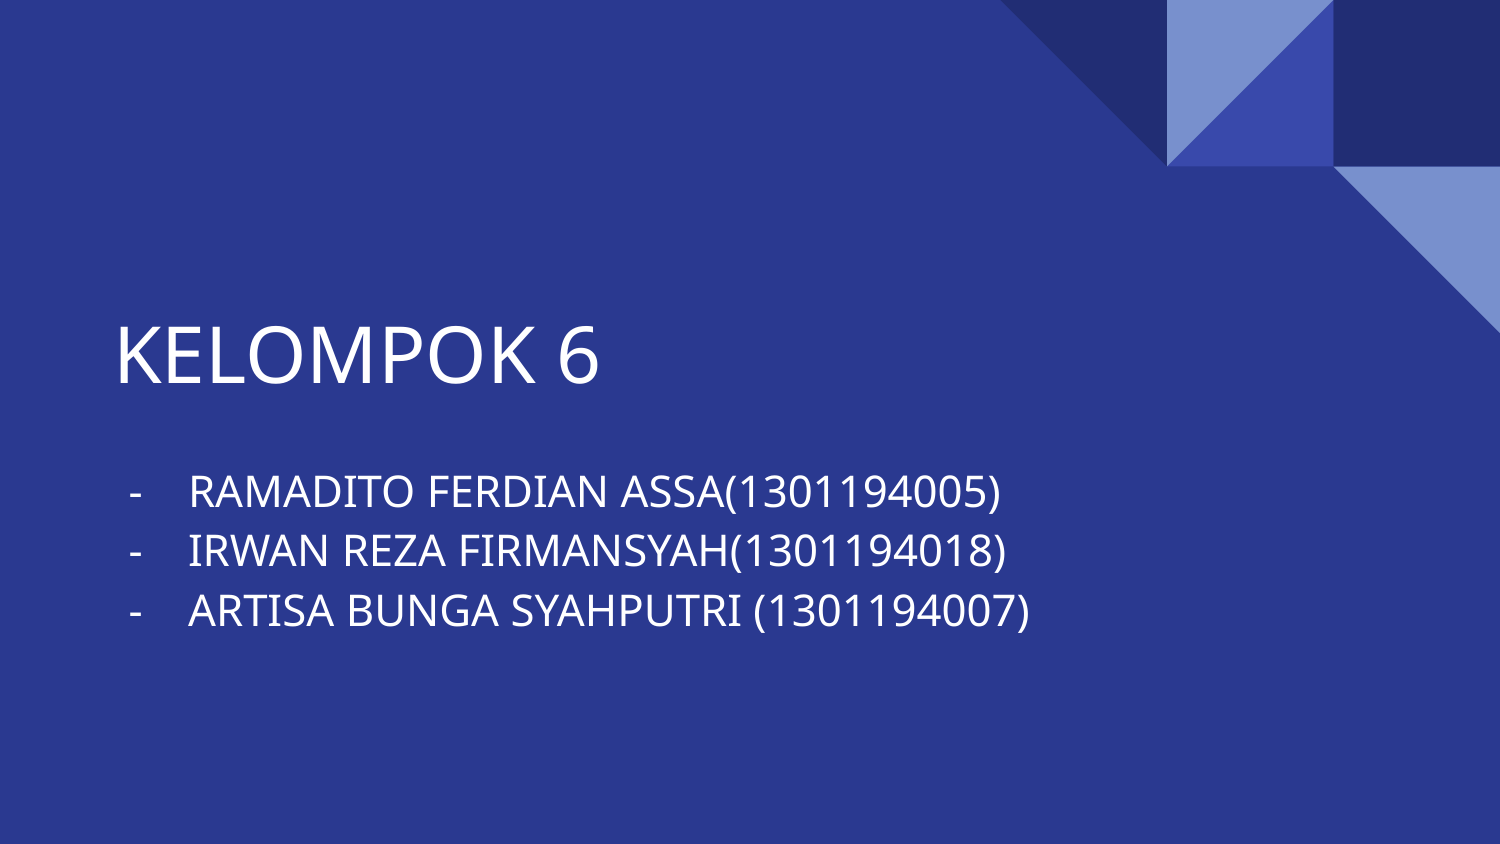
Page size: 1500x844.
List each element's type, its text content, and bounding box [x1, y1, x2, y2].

subtitle RAMADITO FERDIAN ASSA(1301194005) IRWAN REZA FIRMANSYAH(1301194018) ARTISA BUNGA SYAHPUTRI (1301194007) [98, 445, 1447, 667]
title KELOMPOK 6 [98, 284, 1447, 422]
